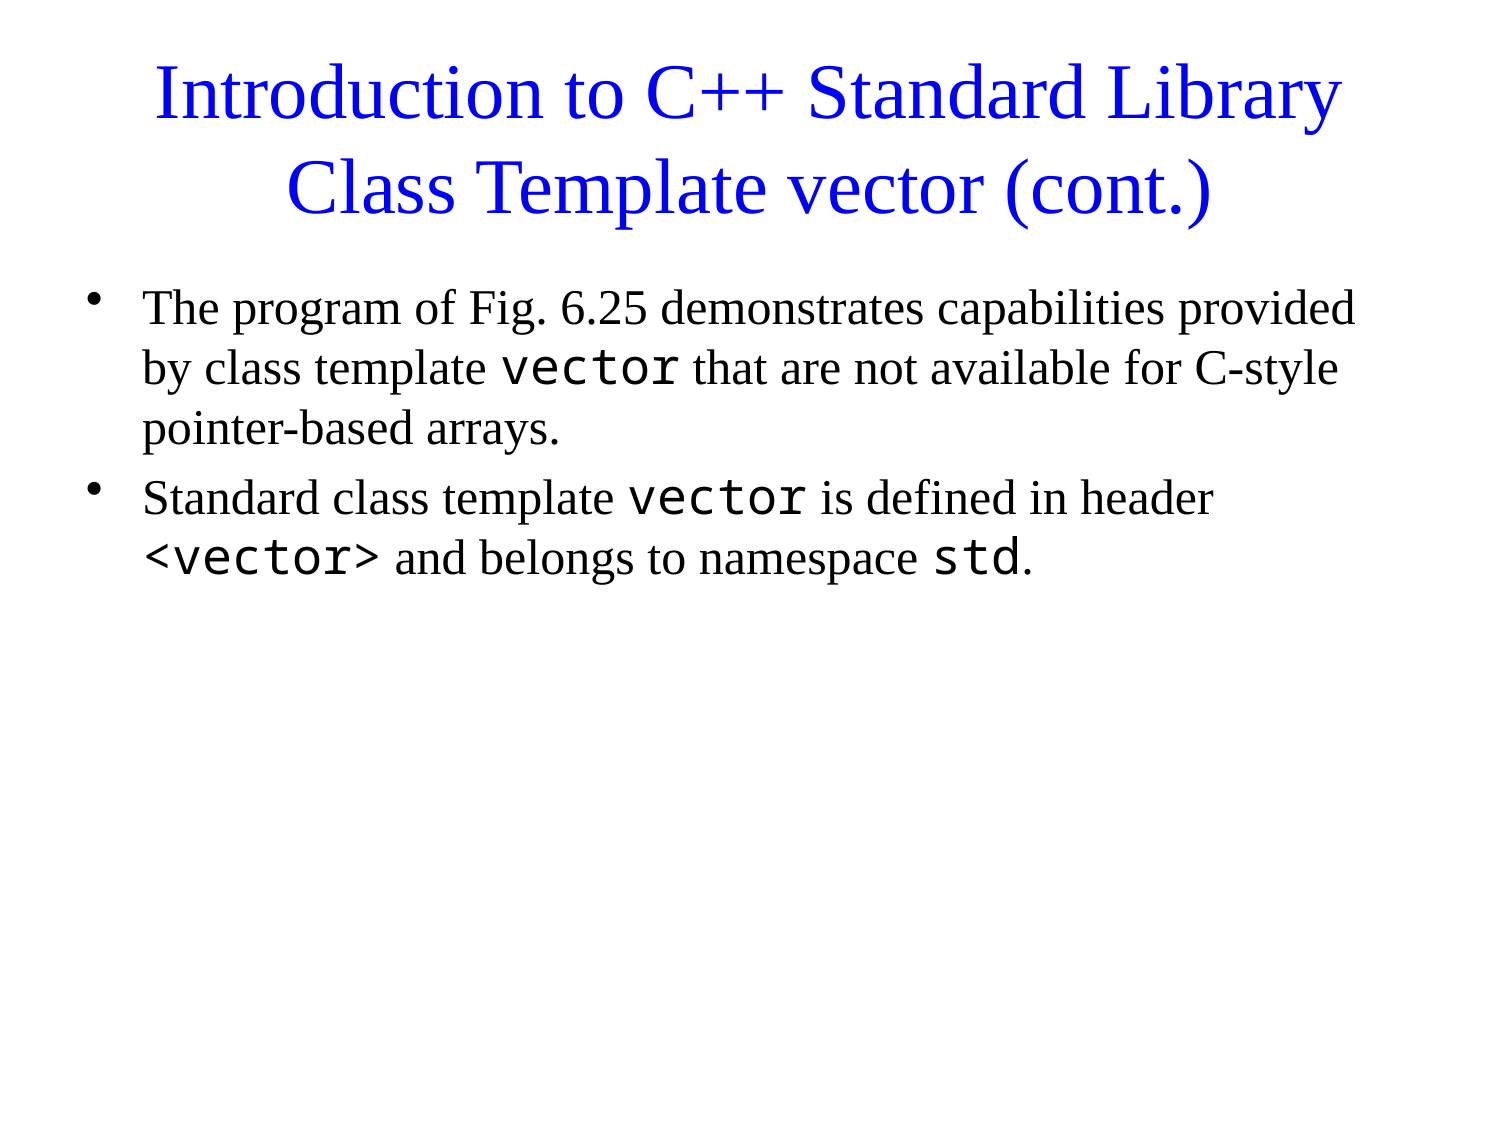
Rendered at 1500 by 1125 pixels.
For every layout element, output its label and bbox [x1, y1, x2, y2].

list [70, 266, 1430, 1065]
title [70, 30, 1430, 238]
